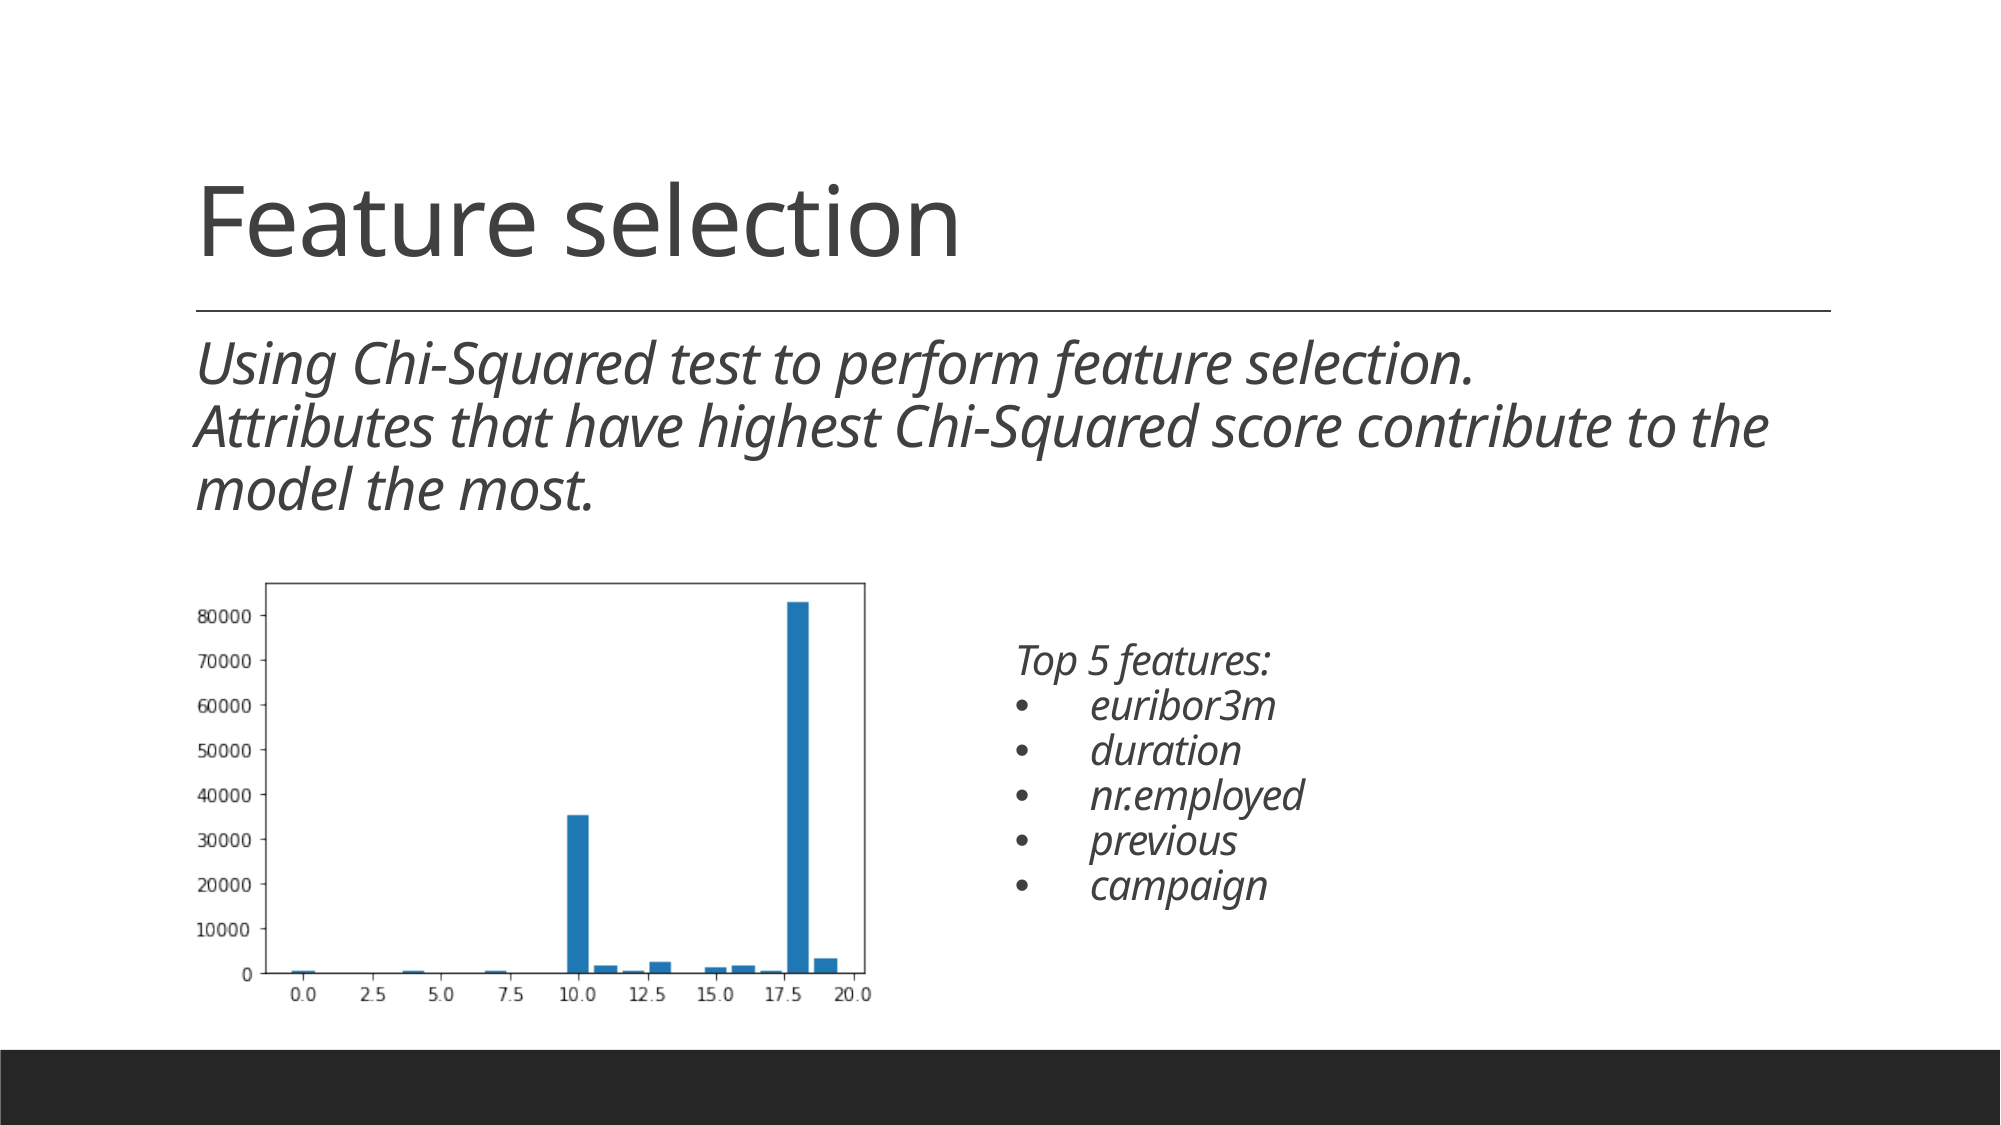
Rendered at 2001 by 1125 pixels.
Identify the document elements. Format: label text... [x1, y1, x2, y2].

text_box Using Chi-Squared test to perform feature selection. Attributes that have highest Chi-Squared score contribute to the model the most. [179, 284, 1830, 573]
title Feature selection [180, 47, 1830, 284]
picture [183, 571, 887, 1017]
text_box Top 5 features: euribor3m duration nr.employed previous campaign [999, 572, 1437, 978]
